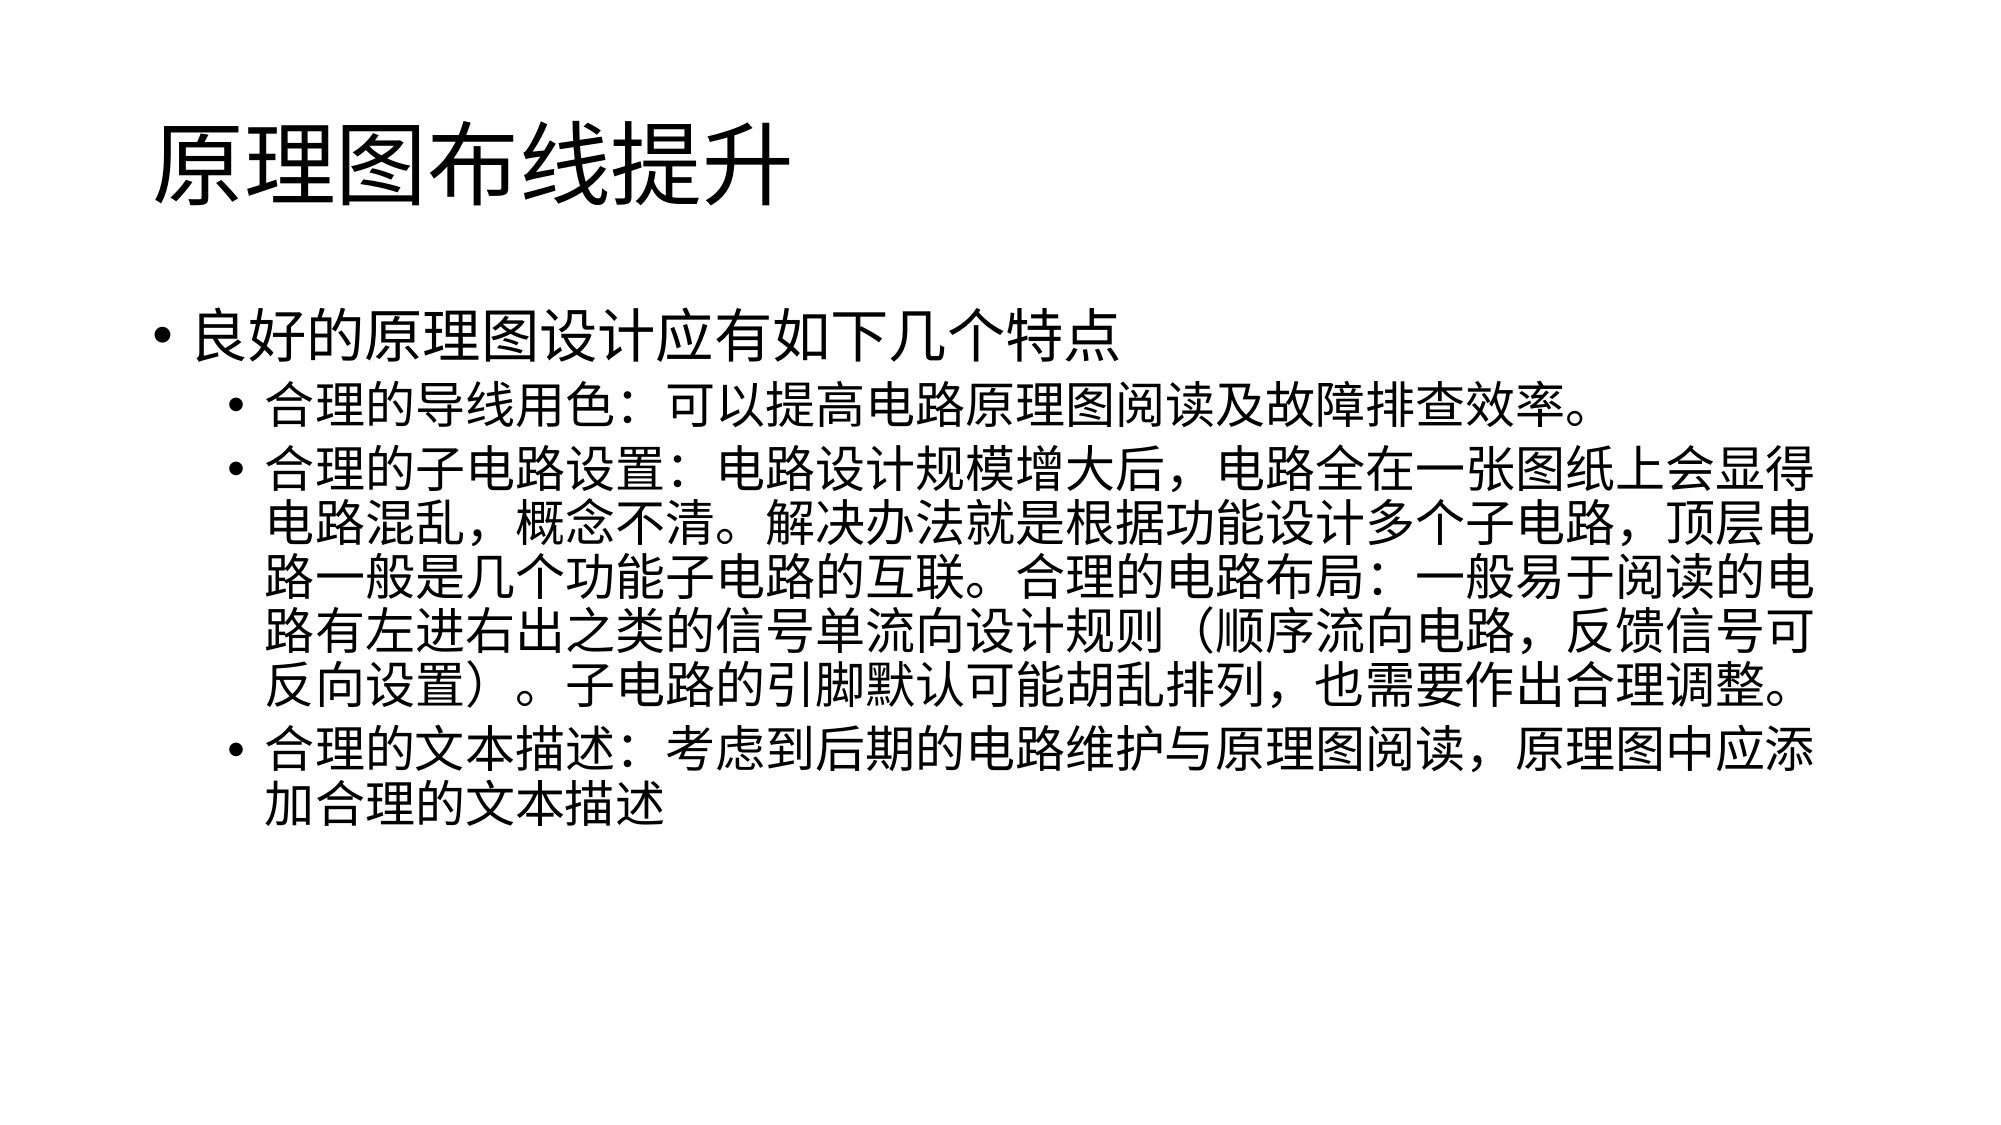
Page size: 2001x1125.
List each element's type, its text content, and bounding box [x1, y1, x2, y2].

title 原理图布线提升 [137, 59, 1863, 278]
list 良好的原理图设计应有如下几个特点 合理的导线用色：可以提高电路原理图阅读及故障排查效率。 合理的子电路设置：电路设计规模增大后，电路全在一张图纸上会显得电路混乱，概念不清。解决办法就是根据功能设计多个子电路，顶层电路一般是几个功能子电路的互联。合理的电路布局：一般易于阅读的电路有左进右出之类的信号单流向设计规则（顺序流向电路，反馈信号可反向设置）。子电路的引脚默认可能胡乱排列，也需要作出合理调整。 合理的文本描述：考虑到后期的电路维护与原理图阅读，原理图中应添加合理的文本描述 [137, 299, 1863, 1014]
